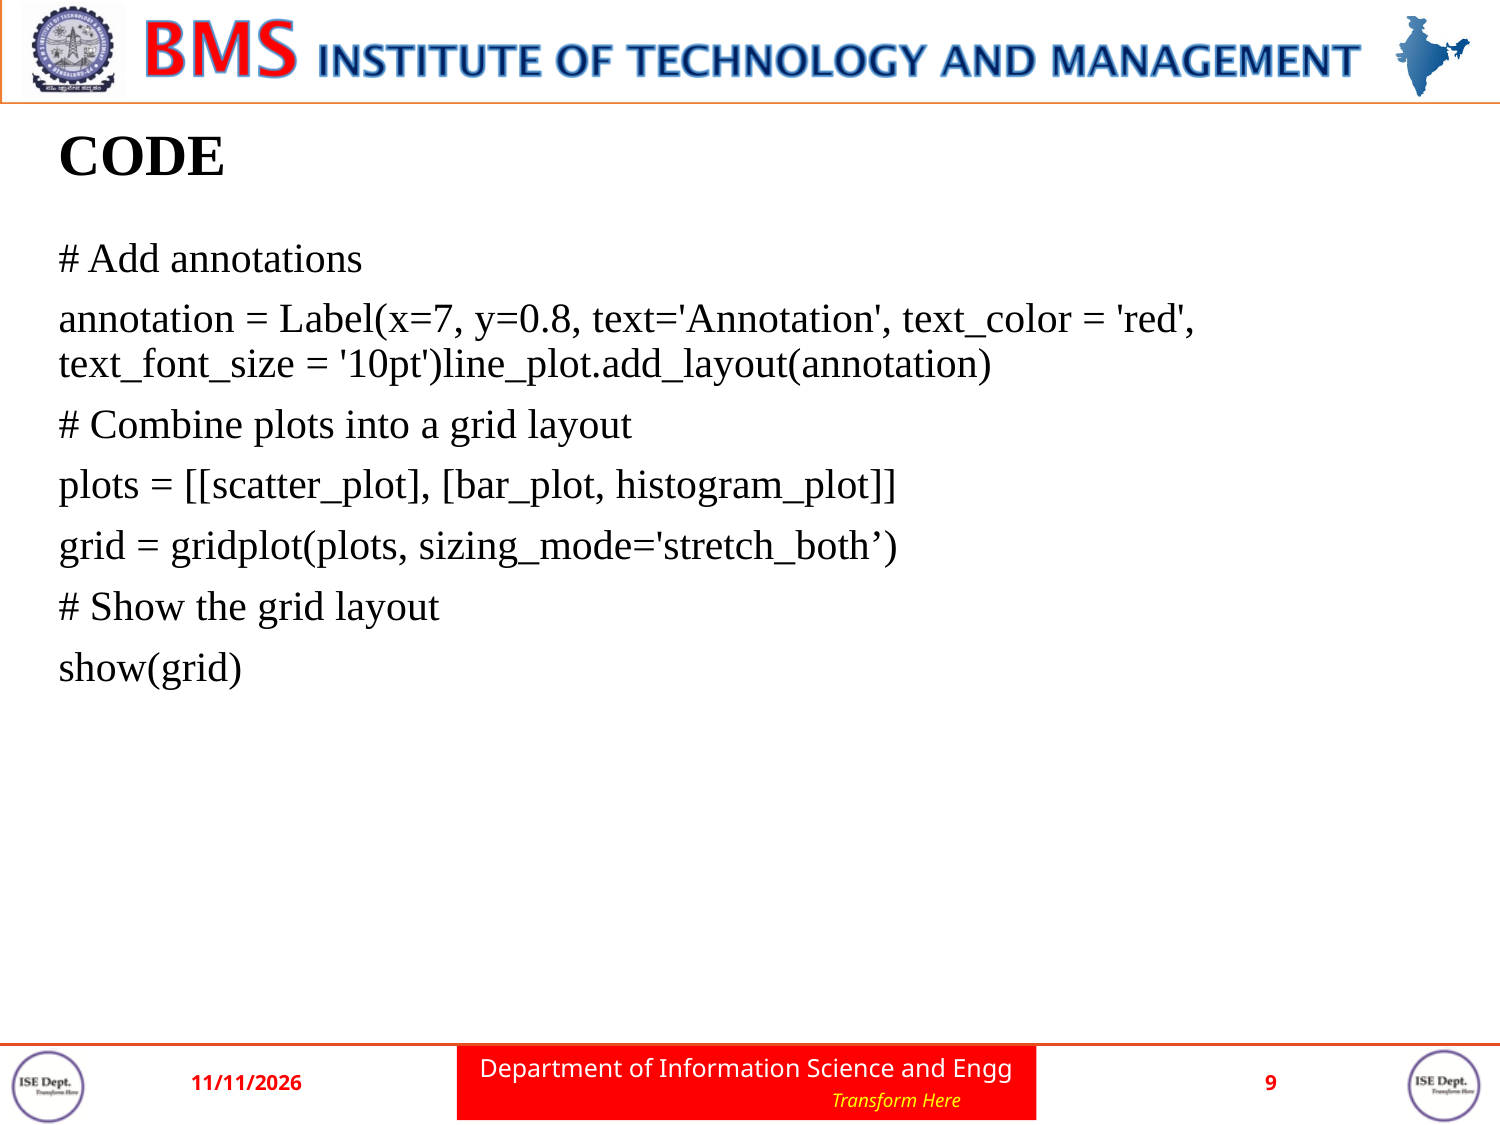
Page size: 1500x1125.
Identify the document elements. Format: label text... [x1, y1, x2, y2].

picture [0, 0, 1500, 104]
picture [9, 1048, 87, 1125]
picture [1405, 1047, 1483, 1124]
list # Add annotations annotation = Label(x=7, y=0.8, text='Annotation', text_color = 'red', text_font_size = '10pt')line_plot.add_layout(annotation) # Combine plots into a grid layout plots = [[scatter_plot], [bar_plot, histogram_plot]] grid = gridplot(plots, sizing_mode='stretch_both’) # Show the grid layout show(grid) [43, 228, 1457, 902]
title CODE [43, 117, 1397, 228]
slide_number 9 [1048, 1053, 1292, 1114]
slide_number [175, 1053, 434, 1114]
